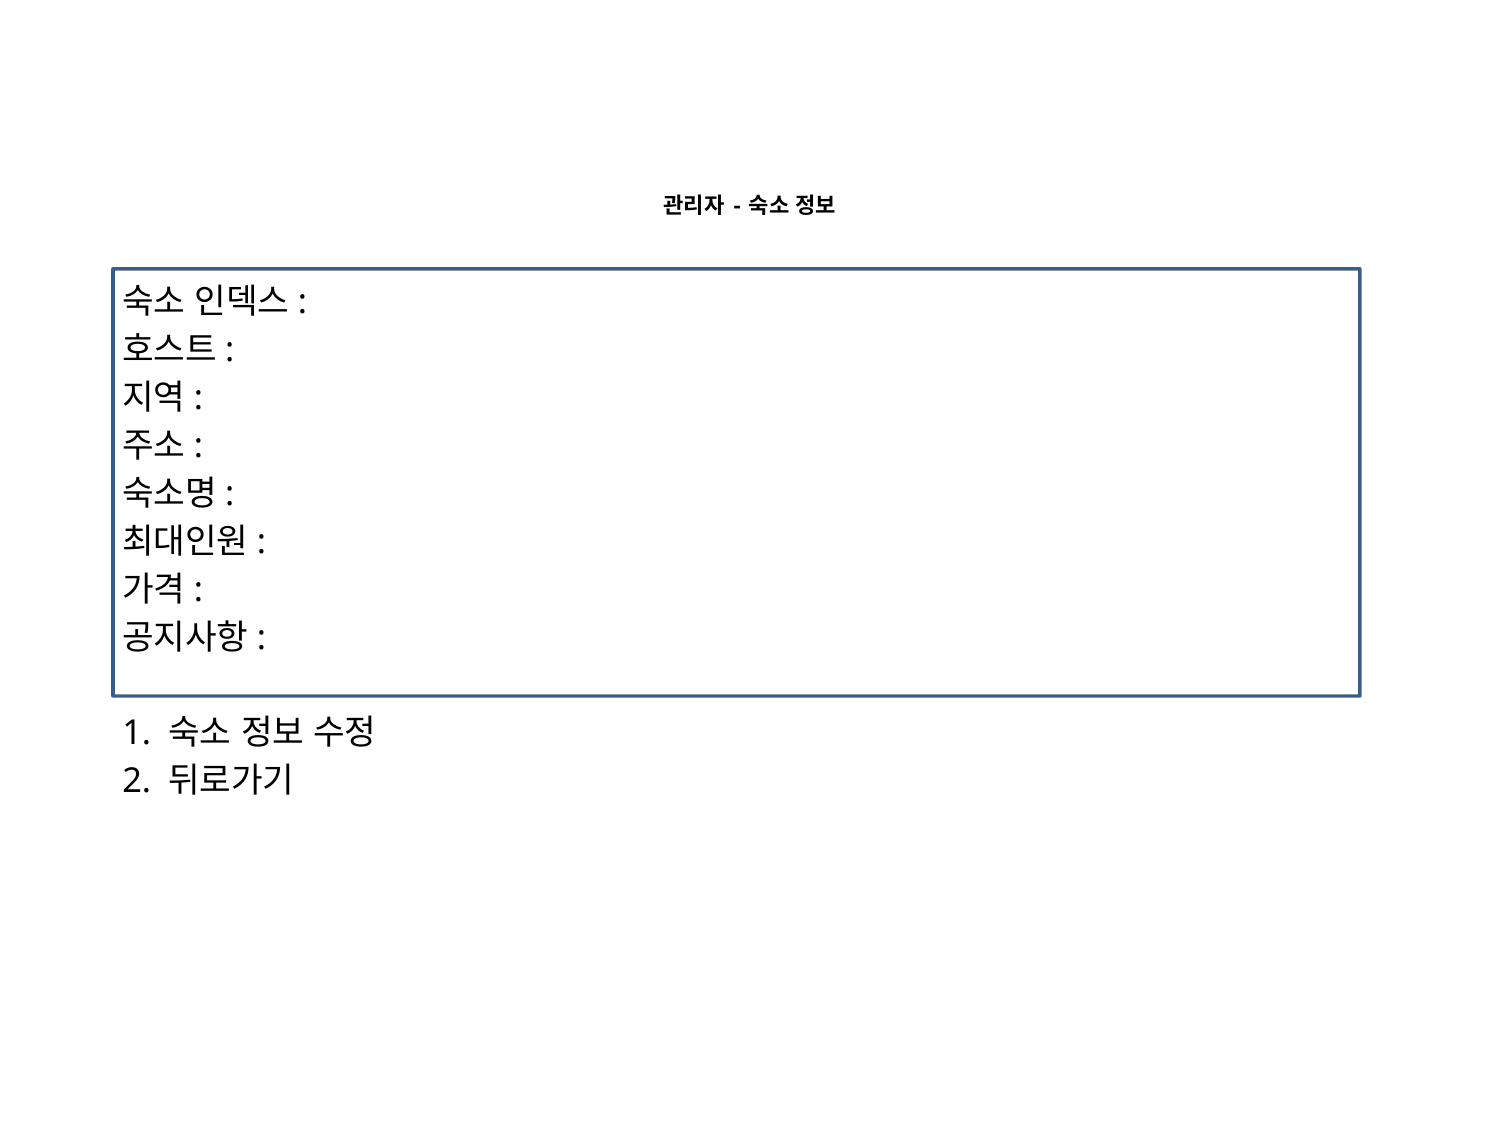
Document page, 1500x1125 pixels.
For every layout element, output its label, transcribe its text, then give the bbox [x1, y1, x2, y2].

title 관리자 - 숙소 정보 [103, 185, 1397, 224]
list 숙소 인덱스: 호스트: 지역: 주소: 숙소명: 최대인원: 가격: 공지사항: 1. 숙소 정보 수정 2. 뒤로가기 [111, 704, 1362, 901]
picture [111, 267, 1363, 698]
